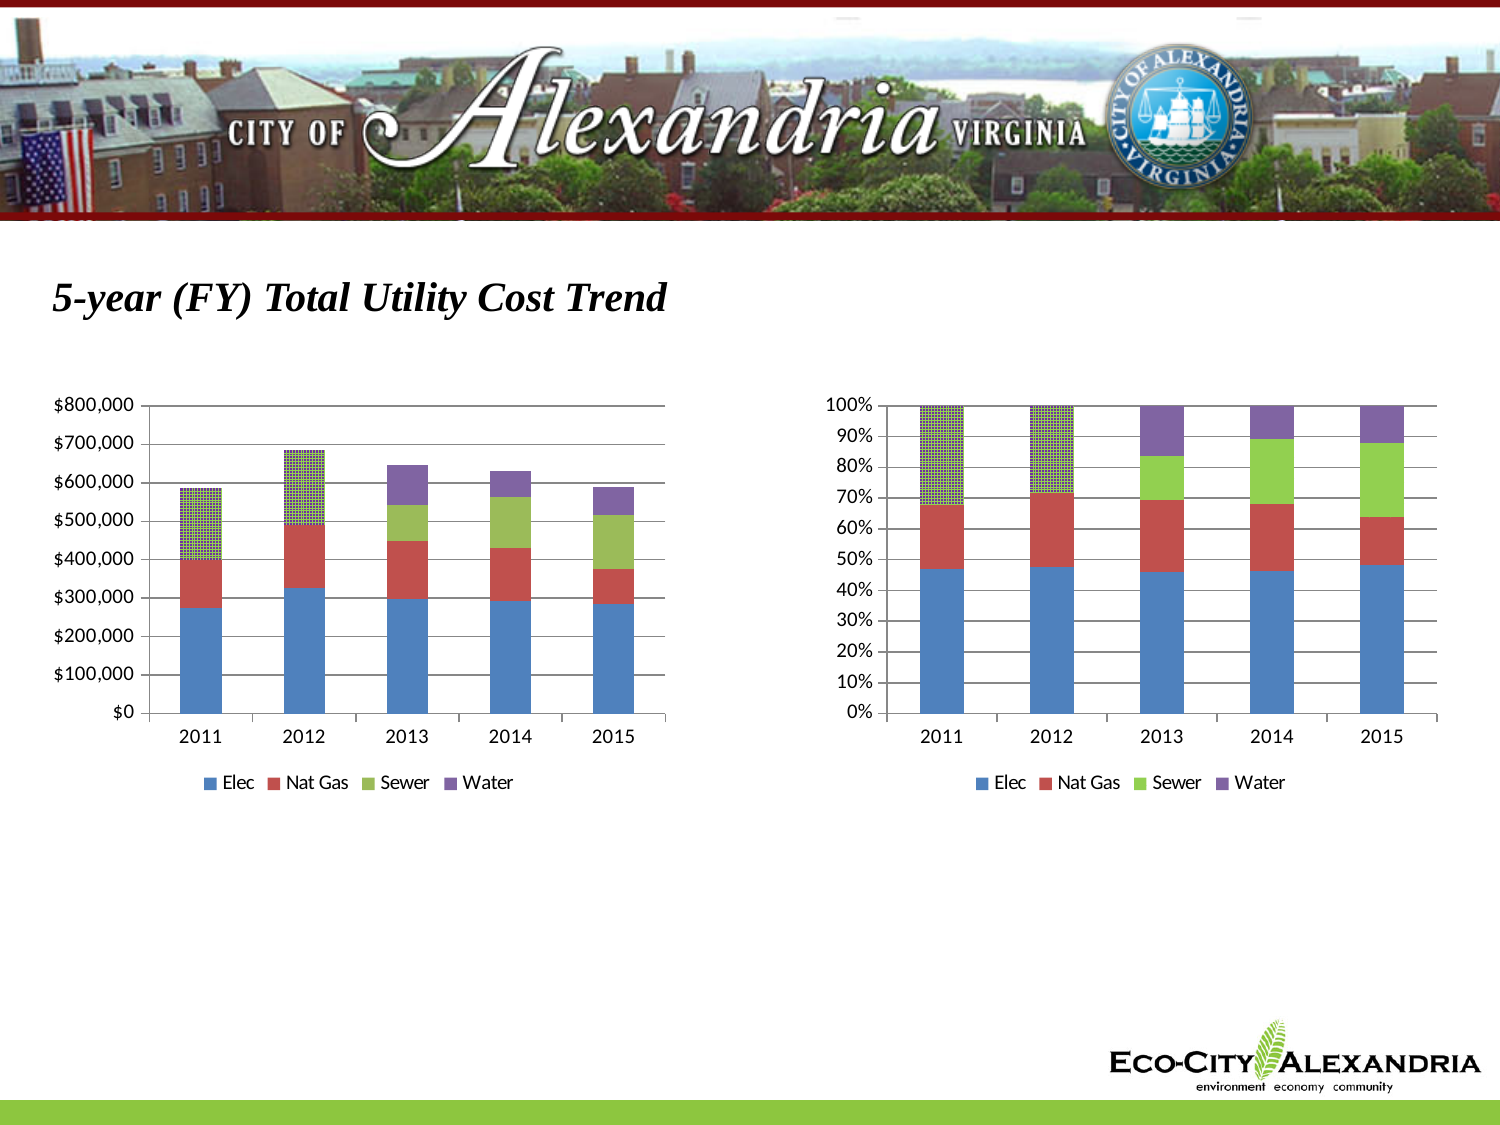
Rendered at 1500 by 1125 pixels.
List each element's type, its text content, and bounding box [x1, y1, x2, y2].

text_box 5-year (FY) Total Utility Cost Trend [37, 262, 1463, 328]
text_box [0, 12, 1500, 221]
picture [1088, 1009, 1500, 1101]
text_box [0, 0, 1500, 10]
chart [812, 387, 1451, 801]
chart [40, 387, 679, 801]
text_box [0, 1098, 1500, 1125]
